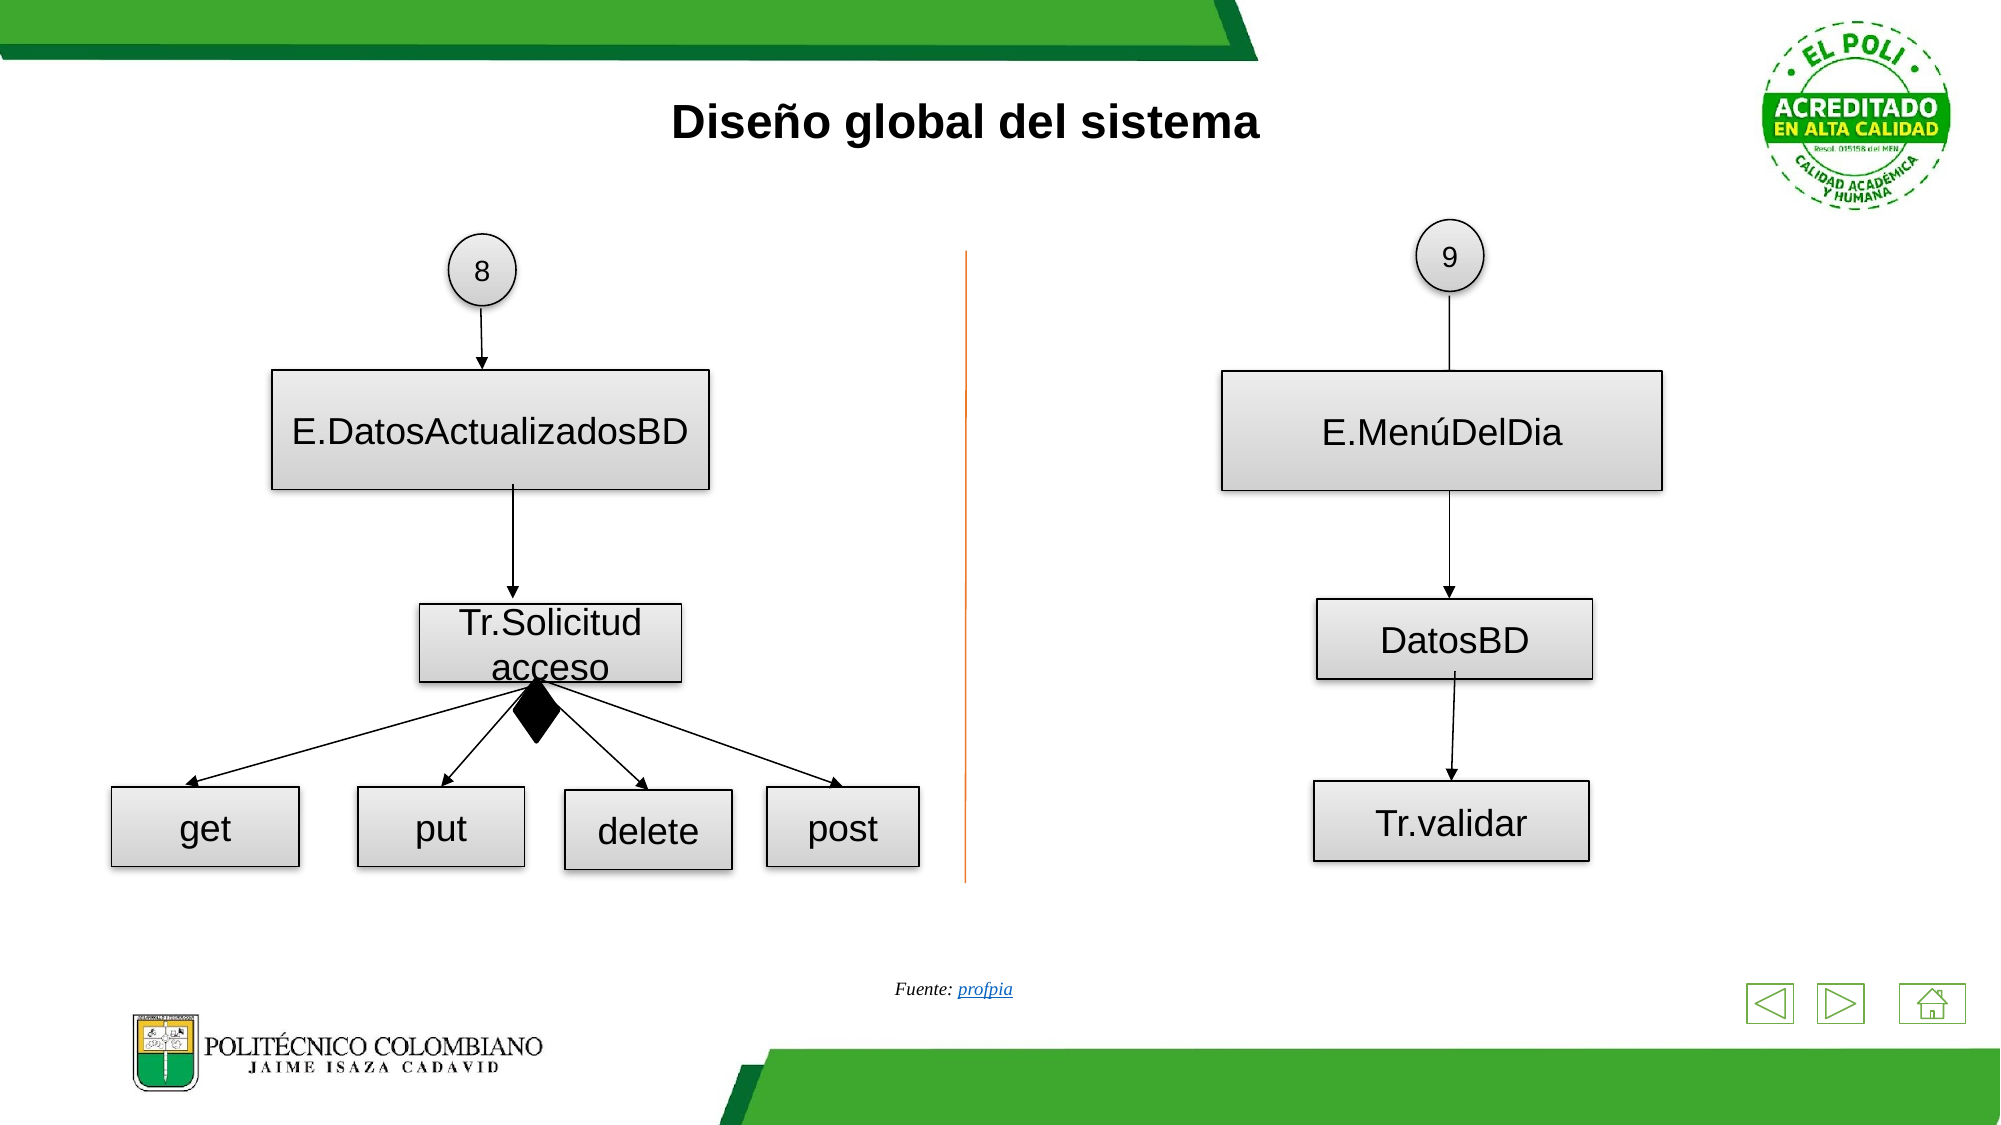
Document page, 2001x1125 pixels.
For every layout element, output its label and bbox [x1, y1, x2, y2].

list [0, 0, 2000, 1125]
text_box [532, 681, 649, 791]
text_box [440, 681, 531, 787]
text_box [538, 678, 844, 787]
text_box [185, 685, 436, 785]
text_box [1451, 670, 1456, 782]
